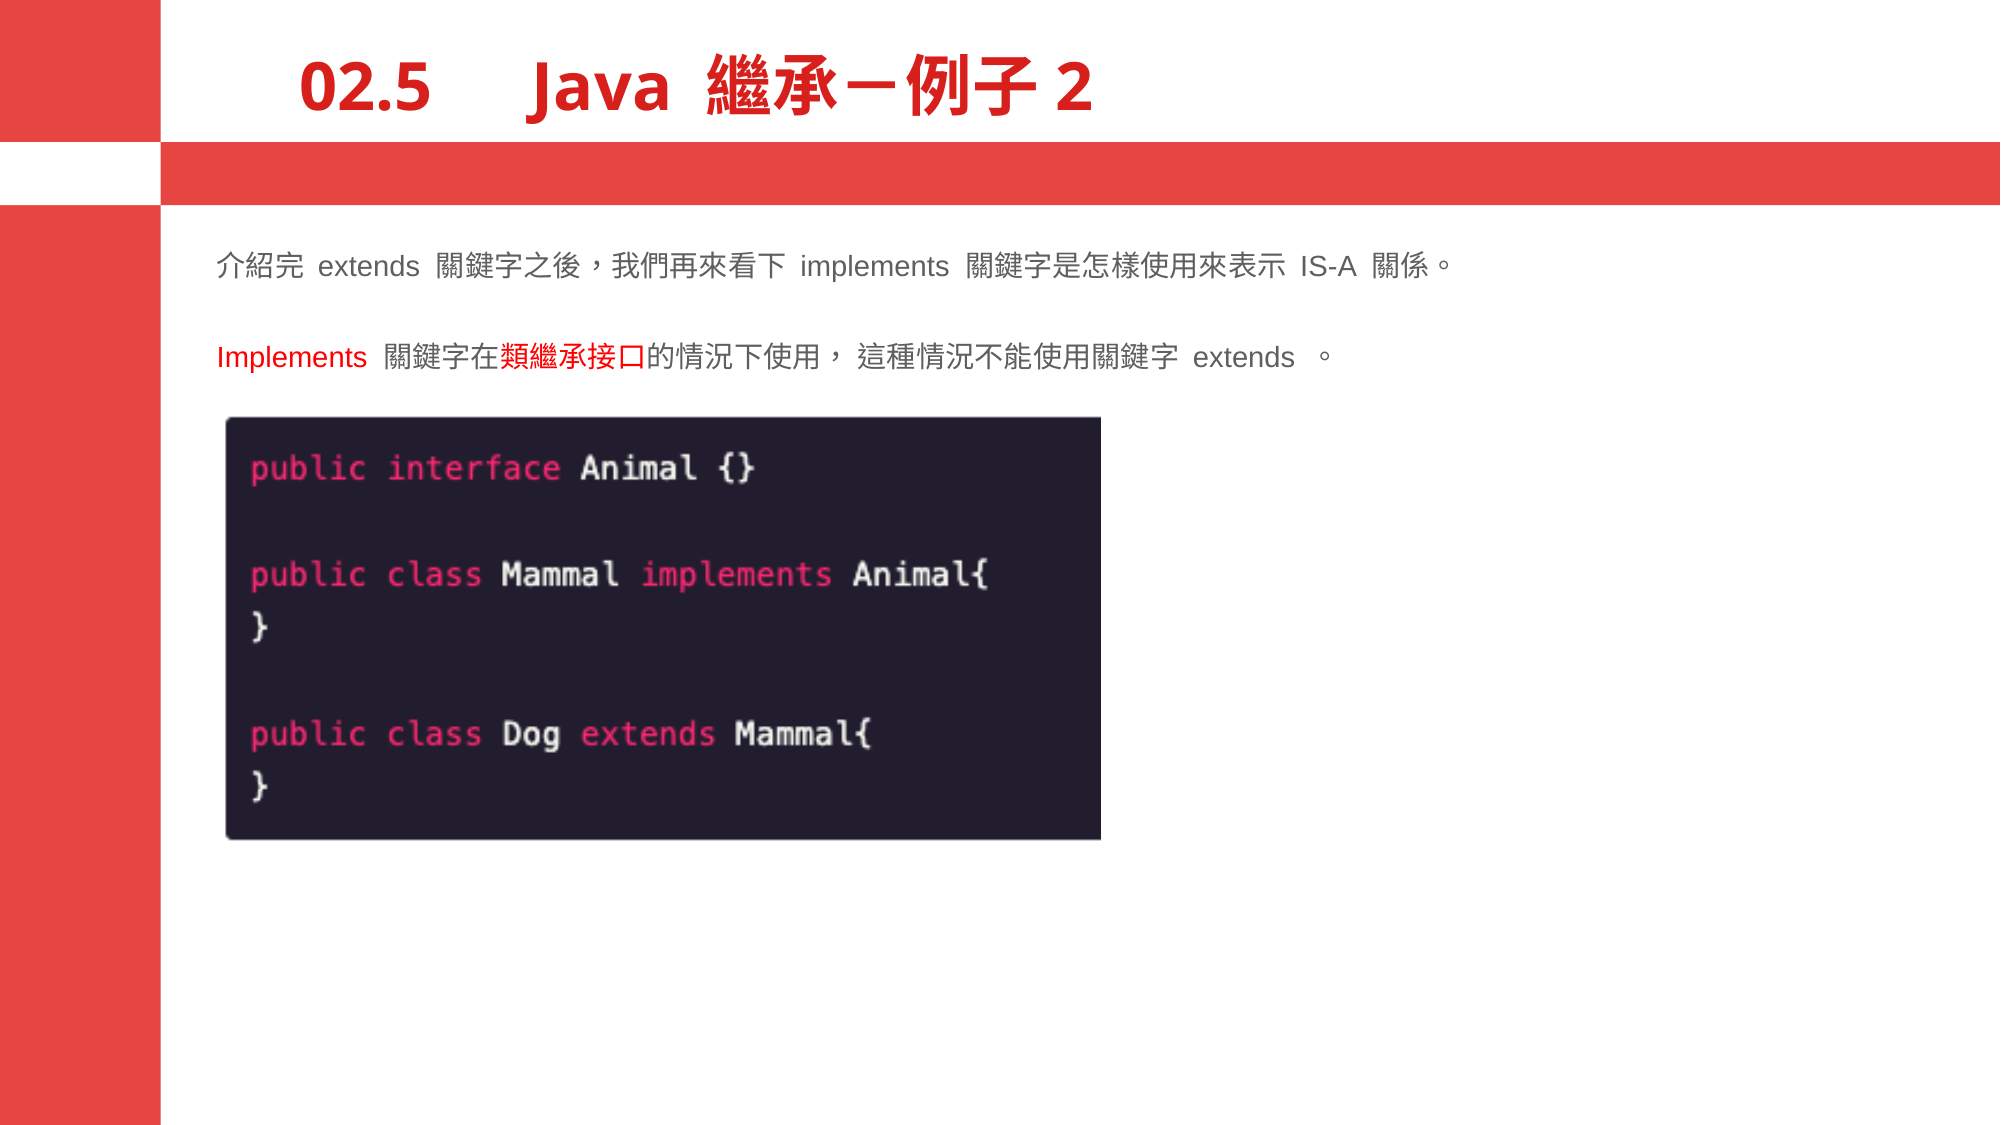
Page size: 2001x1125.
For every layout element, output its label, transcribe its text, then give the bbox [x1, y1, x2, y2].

text_box 介紹完 extends 關鍵字之後，我們再來看下 implements 關鍵字是怎樣使用來表示 IS-A 關係。 Implements 關鍵字在類繼承接口的情況下使用， 這種情況不能使用關鍵字 extends 。 [201, 229, 1929, 381]
picture [201, 397, 1101, 859]
title 02.5 Java 繼承－例子2 [201, 16, 1929, 133]
